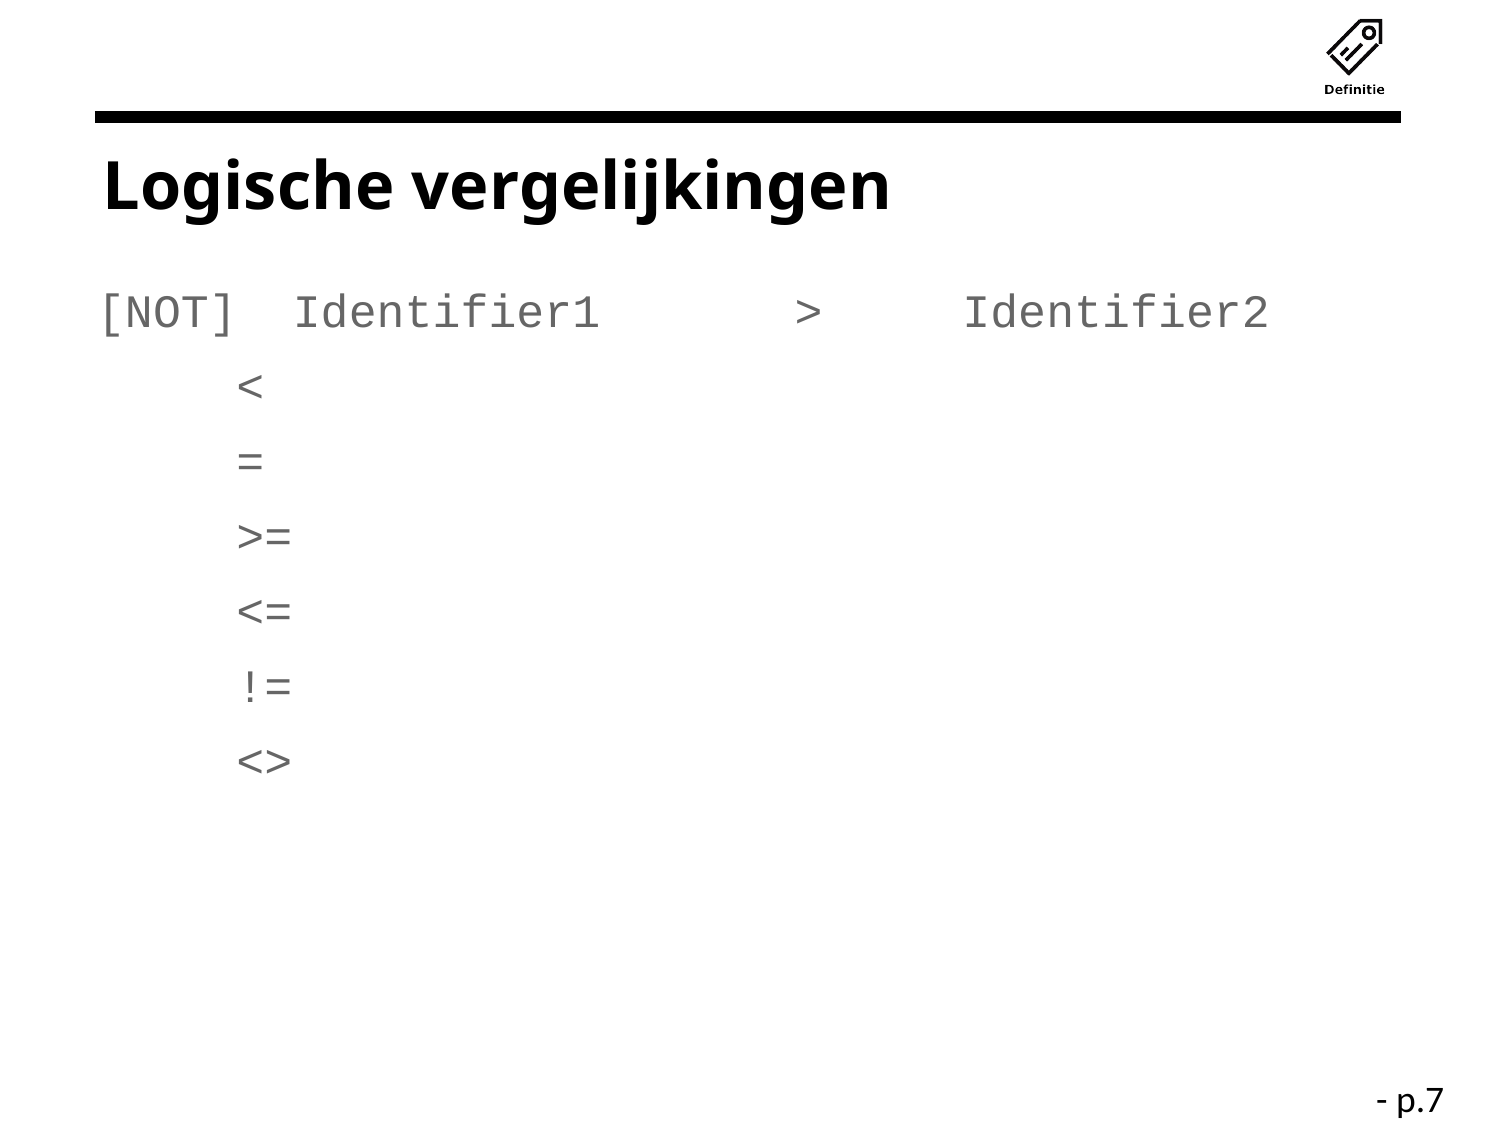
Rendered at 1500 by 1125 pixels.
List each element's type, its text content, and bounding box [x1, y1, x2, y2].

slide_number - p.7 [1361, 1067, 1500, 1125]
picture [1312, 14, 1408, 101]
title Logische vergelijkingen [78, 135, 1360, 240]
list [NOT] Identifier1 > Identifier2 < = >= <= != <> [82, 273, 1360, 1024]
